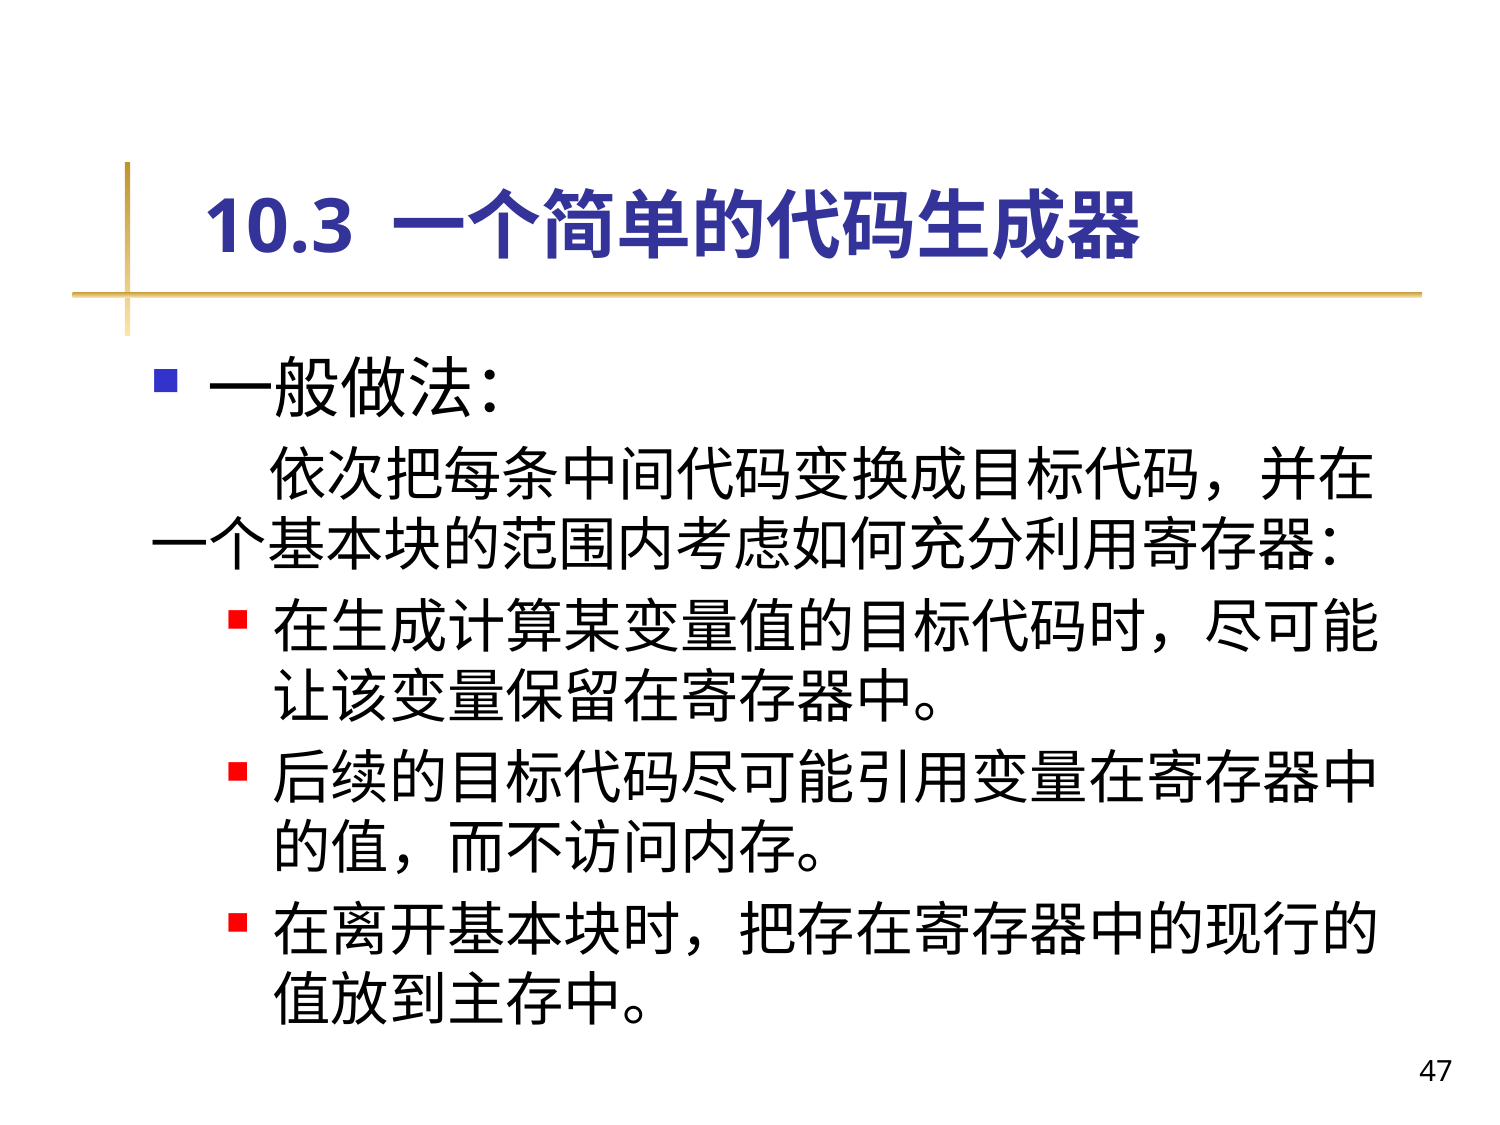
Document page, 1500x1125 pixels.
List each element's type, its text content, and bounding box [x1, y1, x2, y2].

list 一般做法： 依次把每条中间代码变换成目标代码，并在一个基本块的范围内考虑如何充分利用寄存器： 在生成计算某变量值的目标代码时，尽可能让该变量保留在寄存器中。 后续的目标代码尽可能引用变量在寄存器中的值，而不访问内存。 在离开基本块时，把存在寄存器中的现行的值放到主存中。 [135, 337, 1411, 1059]
title 10.3 一个简单的代码生成器 [188, 34, 1468, 276]
slide_number 47 [1154, 1023, 1468, 1100]
